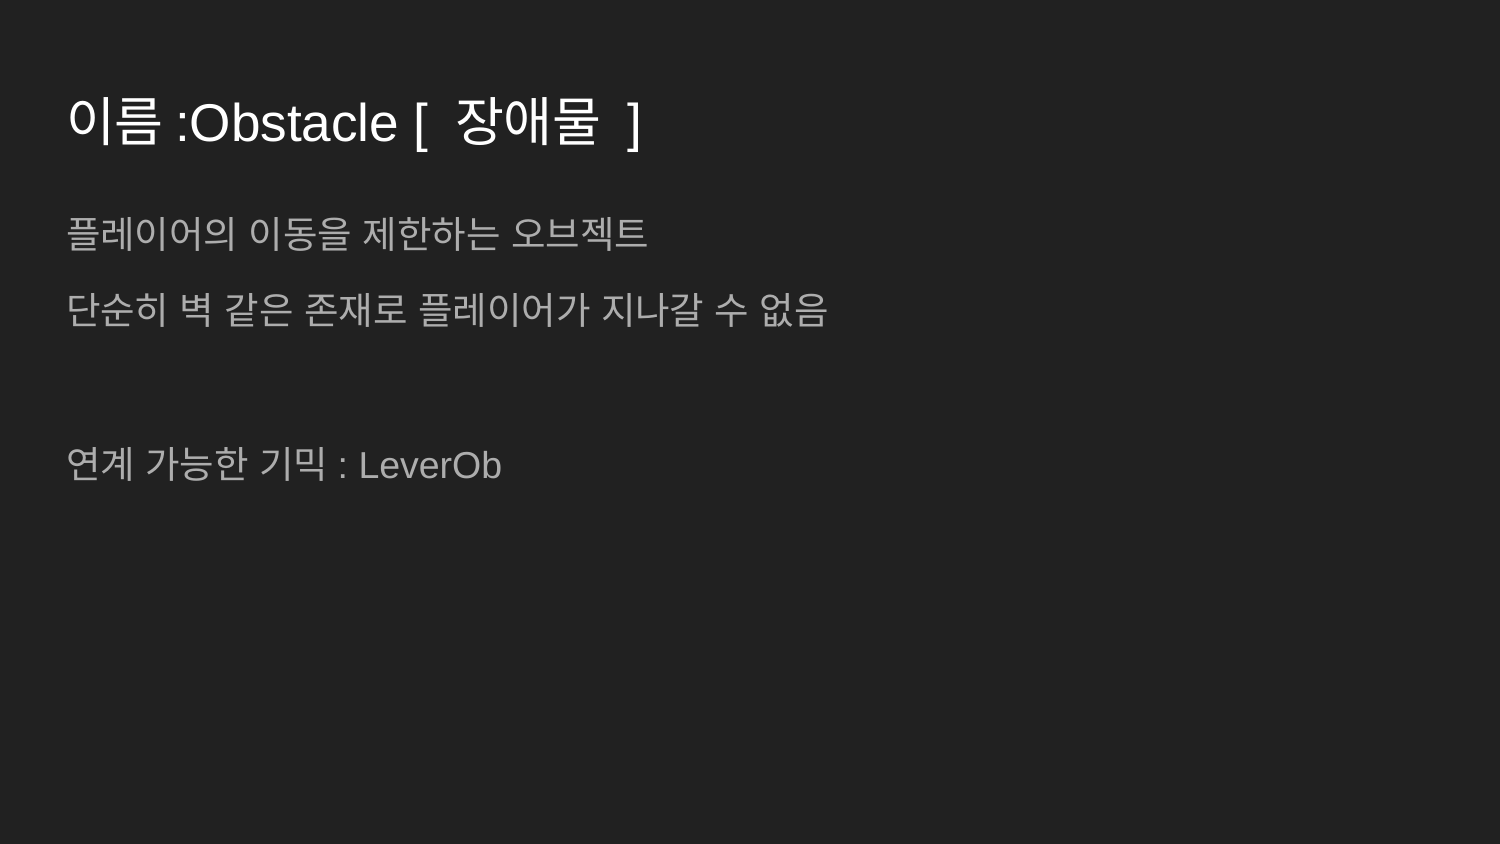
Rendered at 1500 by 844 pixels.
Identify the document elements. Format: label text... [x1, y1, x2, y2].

list 플레이어의 이동을 제한하는 오브젝트 단순히 벽 같은 존재로 플레이어가 지나갈 수 없음 연계 가능한 기믹: LeverOb [51, 189, 1449, 750]
title 이름:Obstacle [ 장애물 ] [51, 72, 1449, 167]
